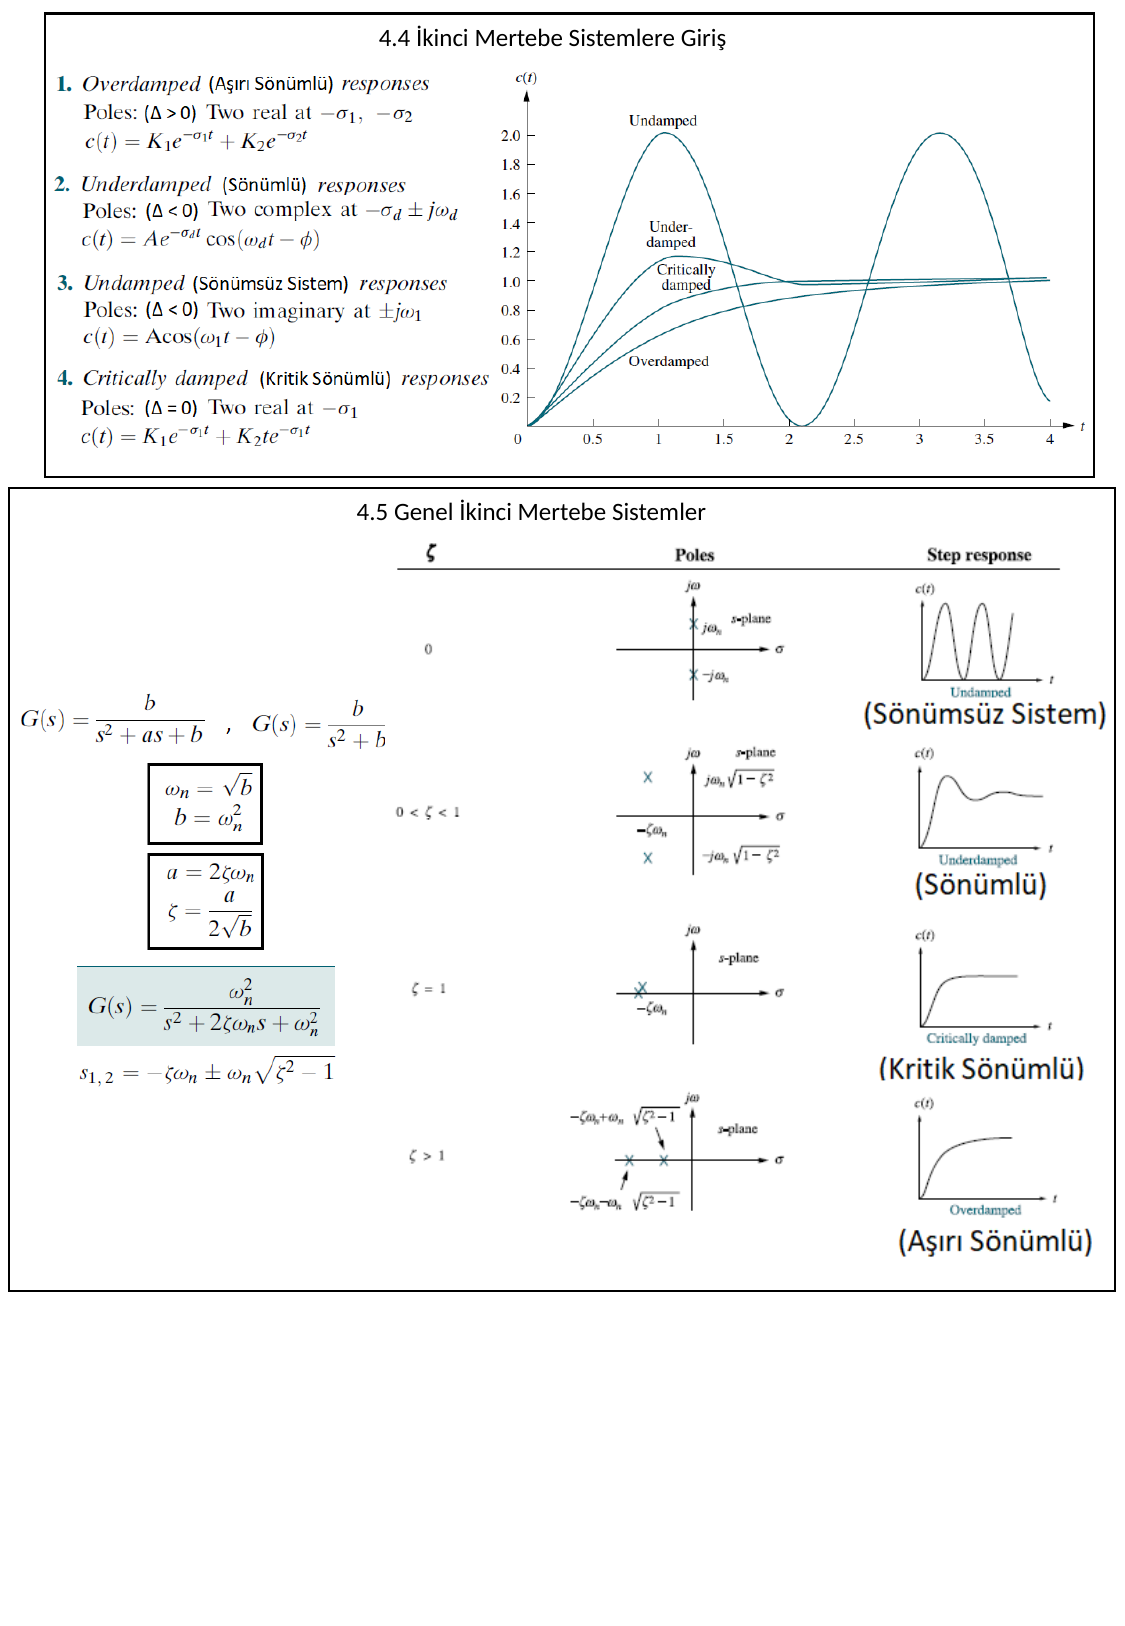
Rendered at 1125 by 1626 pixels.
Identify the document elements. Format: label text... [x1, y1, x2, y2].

text_box [8, 487, 1116, 1292]
text_box 4.5 Genel İkinci Mertebe Sistemler [341, 488, 905, 533]
picture [51, 64, 1089, 453]
text_box [44, 12, 1095, 478]
picture [14, 527, 1110, 1272]
text_box 4.4 İkinci Mertebe Sistemlere Giriş [363, 13, 927, 59]
